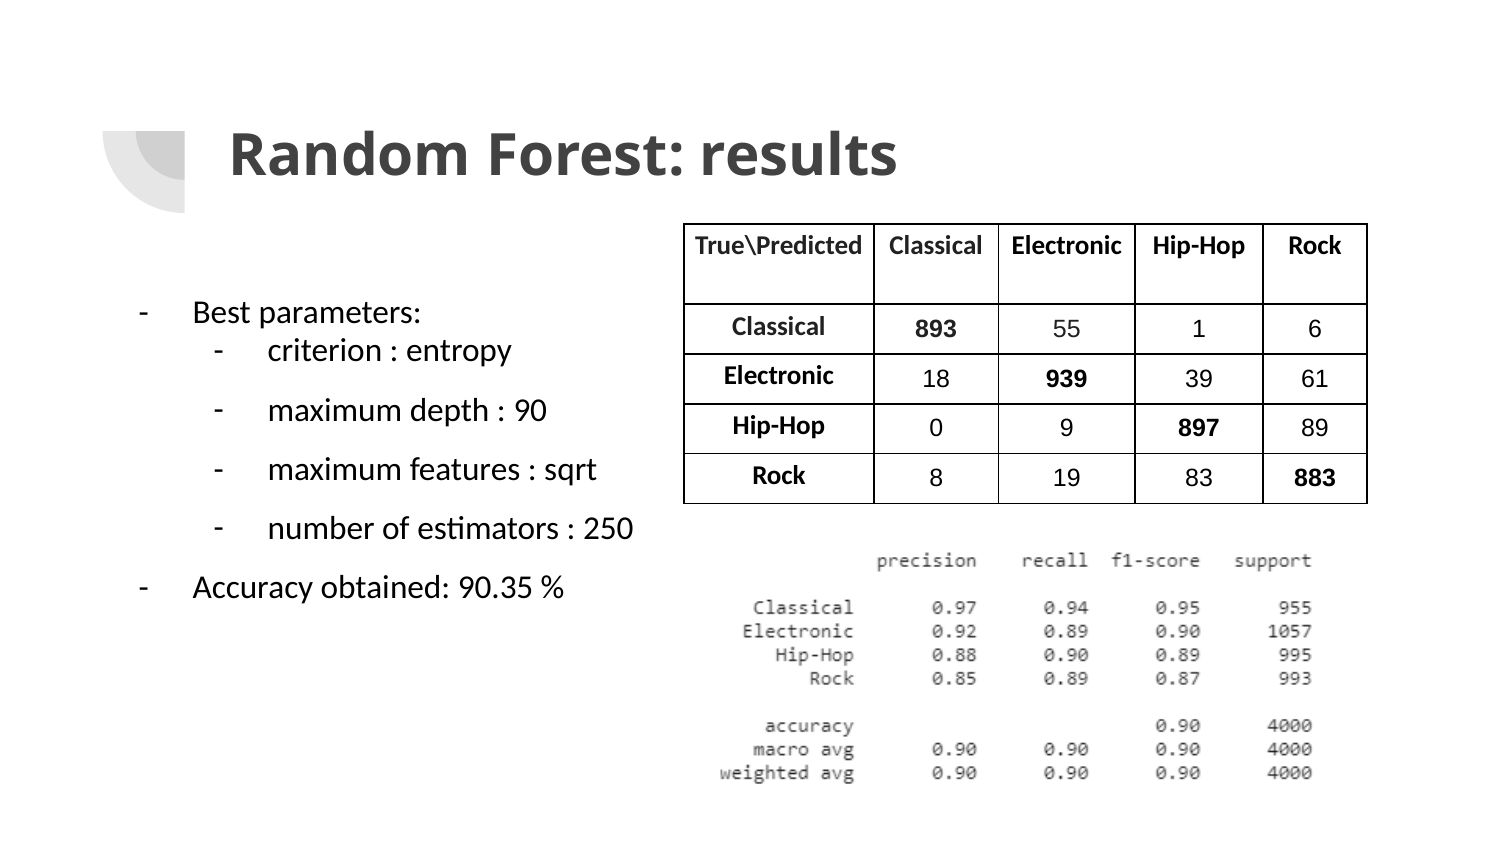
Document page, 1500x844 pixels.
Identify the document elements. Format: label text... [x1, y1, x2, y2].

table_cell 0 [875, 405, 998, 453]
table_cell 8 [875, 454, 998, 503]
table_cell 19 [999, 454, 1134, 503]
list Best parameters: criterion : entropy maximum depth : 90 maximum features : sqrt number of estimators : 250 Accuracy obtained: 90.35 % [102, 278, 1399, 785]
table_header Electronic [999, 225, 1134, 303]
table_cell 1 [1136, 305, 1262, 353]
table_cell 61 [1264, 355, 1366, 403]
table_cell 6 [1264, 305, 1366, 353]
table_cell Hip-Hop [685, 405, 873, 453]
table_cell 18 [875, 355, 998, 403]
table_cell Electronic [685, 355, 873, 403]
table_header Rock [1264, 225, 1366, 303]
table_header Classical [875, 225, 998, 303]
table_cell 55 [999, 305, 1134, 353]
picture [712, 545, 1343, 806]
table_cell 897 [1136, 405, 1262, 453]
table_cell 9 [999, 405, 1134, 453]
table_cell 893 [875, 305, 998, 353]
table_cell 939 [999, 355, 1134, 403]
table_cell Rock [685, 454, 873, 503]
table_header Hip-Hop [1136, 225, 1262, 303]
table_cell 39 [1136, 355, 1262, 403]
title Random Forest: results [213, 98, 1368, 263]
table_cell 89 [1264, 405, 1366, 453]
table_cell 83 [1136, 454, 1262, 503]
table_cell 883 [1264, 454, 1366, 503]
table_header True\Predicted [685, 225, 873, 303]
table_cell Classical [685, 305, 873, 353]
